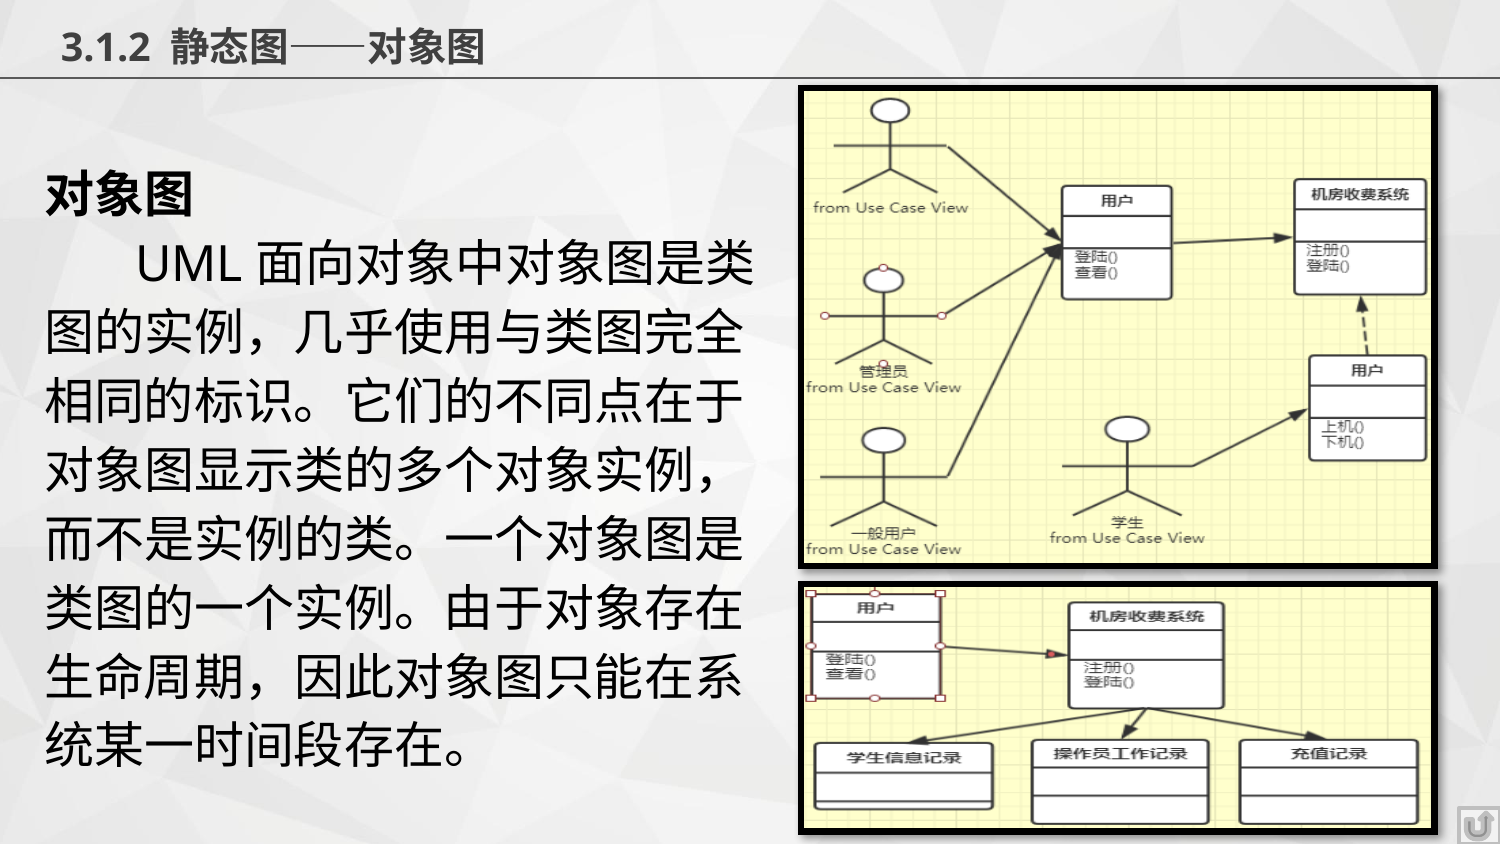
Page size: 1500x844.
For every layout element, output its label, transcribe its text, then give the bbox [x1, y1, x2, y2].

picture [0, 79, 1500, 844]
text_box 对象图 UML面向对象中对象图是类图的实例，几乎使用与类图完全相同的标识。它们的不同点在于对象图显示类的多个对象实例，而不是实例的类。一个对象图是类图的一个实例。由于对象存在生命周期，因此对象图只能在系统某一时间段存在。 [29, 145, 774, 782]
text_box [1457, 806, 1500, 844]
text_box 3.1.2 静态图——对象图 [46, 14, 502, 77]
picture [0, 0, 1500, 77]
